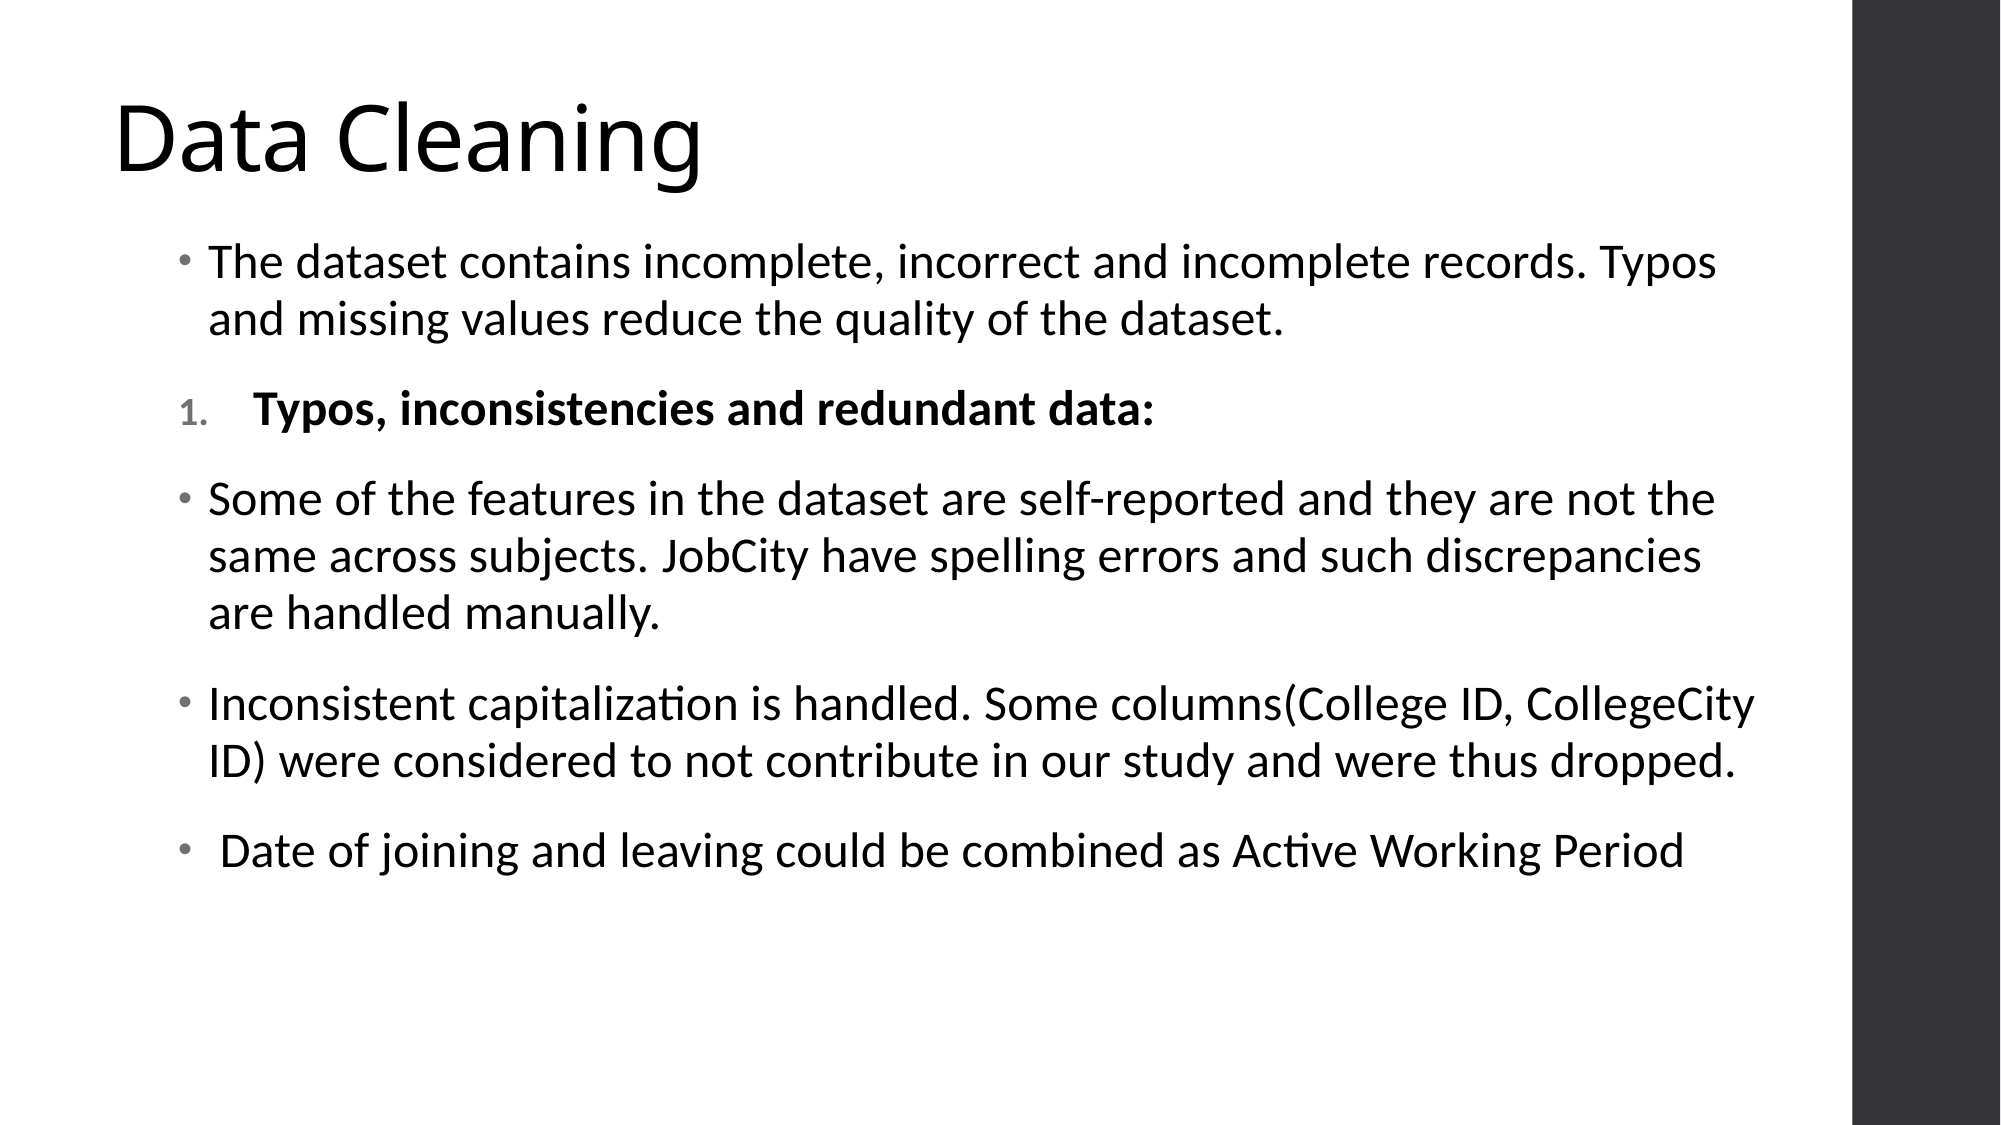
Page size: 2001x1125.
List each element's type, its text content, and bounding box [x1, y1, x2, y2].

title Data Cleaning [97, 63, 1727, 199]
list The dataset contains incomplete, incorrect and incomplete records. Typos and missing values reduce the quality of the dataset. Typos, inconsistencies and redundant data: Some of the features in the dataset are self-reported and they are not the same across subjects. JobCity have spelling errors and such discrepancies are handled manually. Inconsistent capitalization is handled. Some columns(College ID, CollegeCity ID) were considered to not contribute in our study and were thus dropped. Date of joining and leaving could be combined as Active Working Period [163, 224, 1792, 1085]
